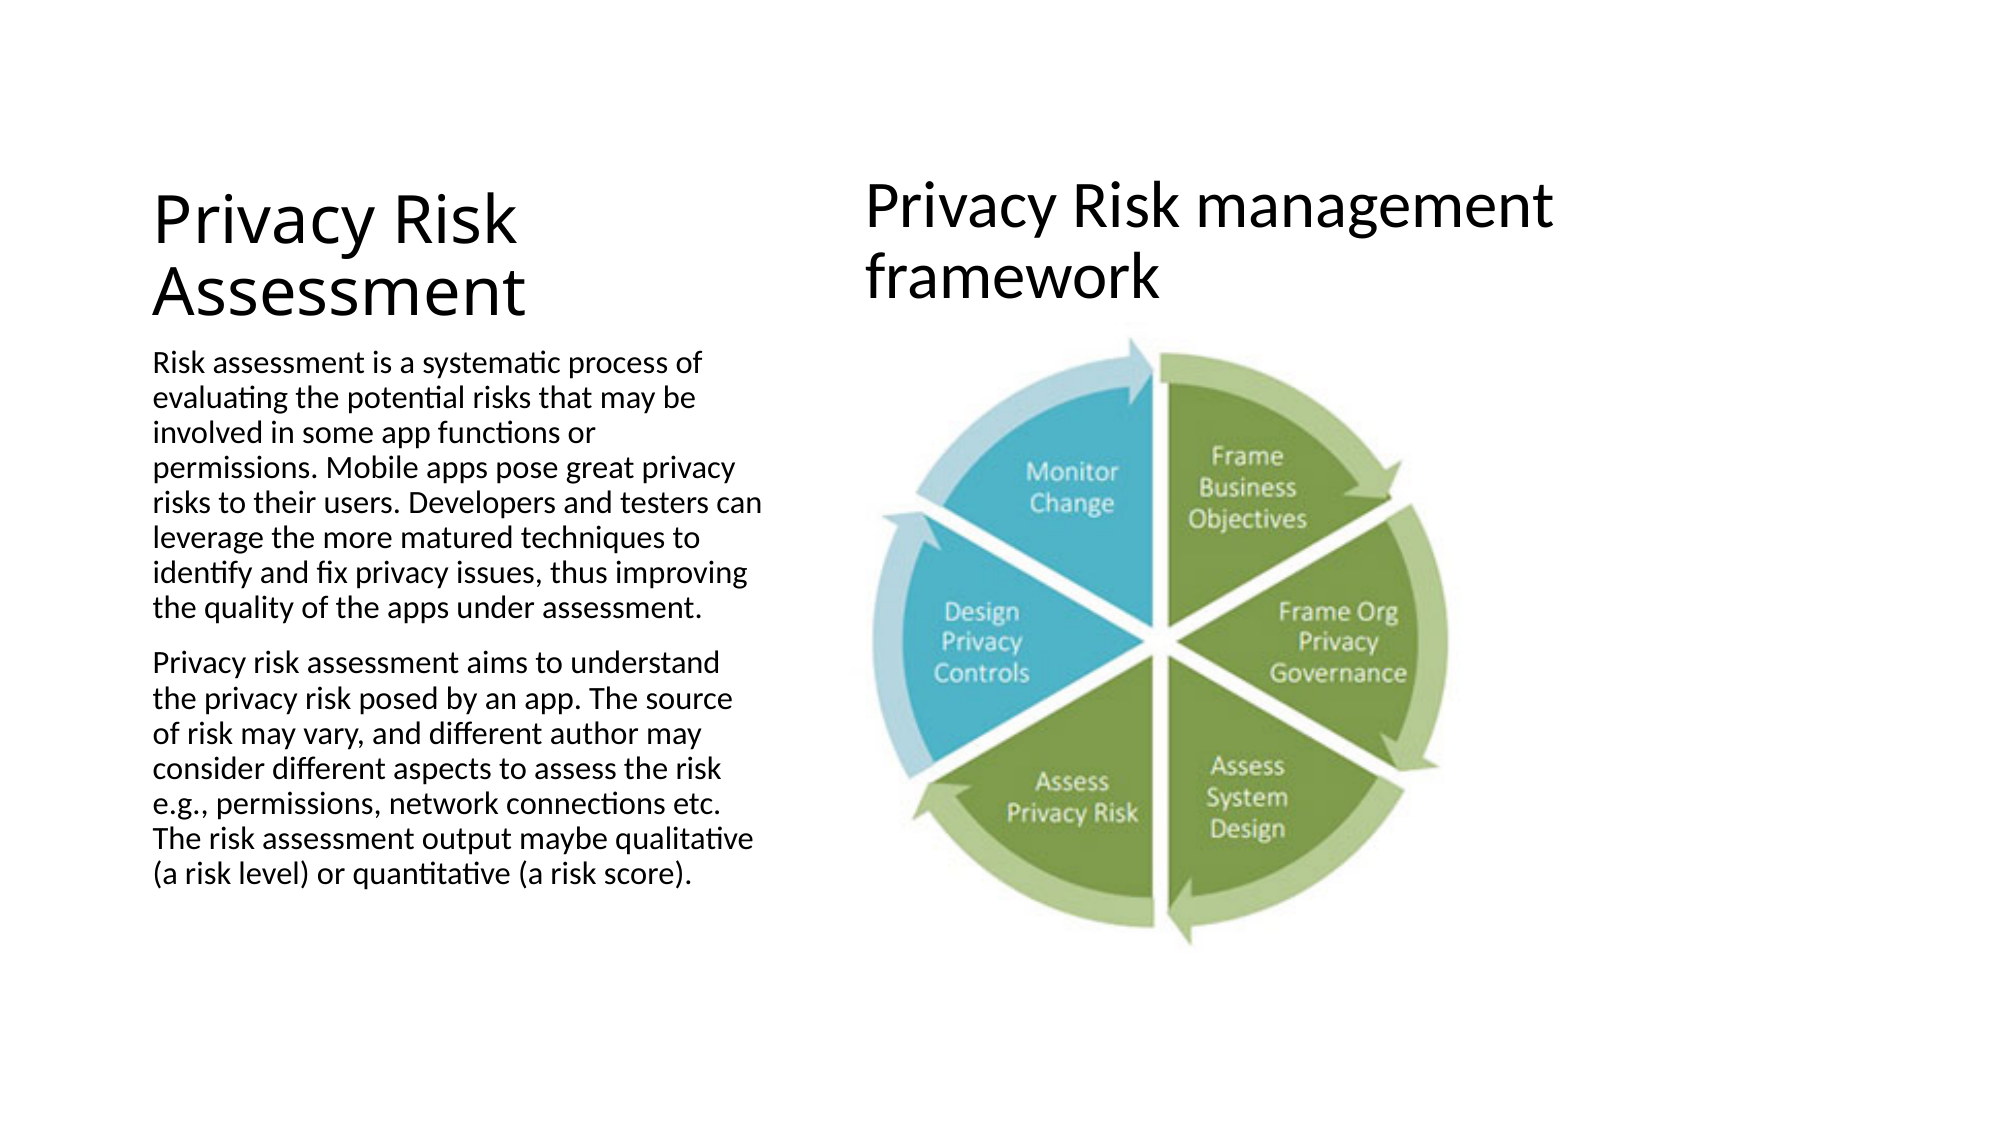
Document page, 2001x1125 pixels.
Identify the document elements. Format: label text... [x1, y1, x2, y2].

list Risk assessment is a systematic process of evaluating the potential risks that may be involved in some app functions or permissions. Mobile apps pose great privacy risks to their users. Developers and testers can leverage the more matured techniques to identify and fix privacy issues, thus improving the quality of the apps under assessment. Privacy risk assessment aims to understand the privacy risk posed by an app. The source of risk may vary, and different author may consider different aspects to assess the risk e.g., permissions, network connections etc. The risk assessment output maybe qualitative (a risk level) or quantitative (a risk score). [137, 337, 783, 963]
picture [850, 322, 1469, 962]
list Privacy Risk management framework [850, 161, 1863, 962]
title Privacy Risk Assessment [137, 75, 783, 337]
